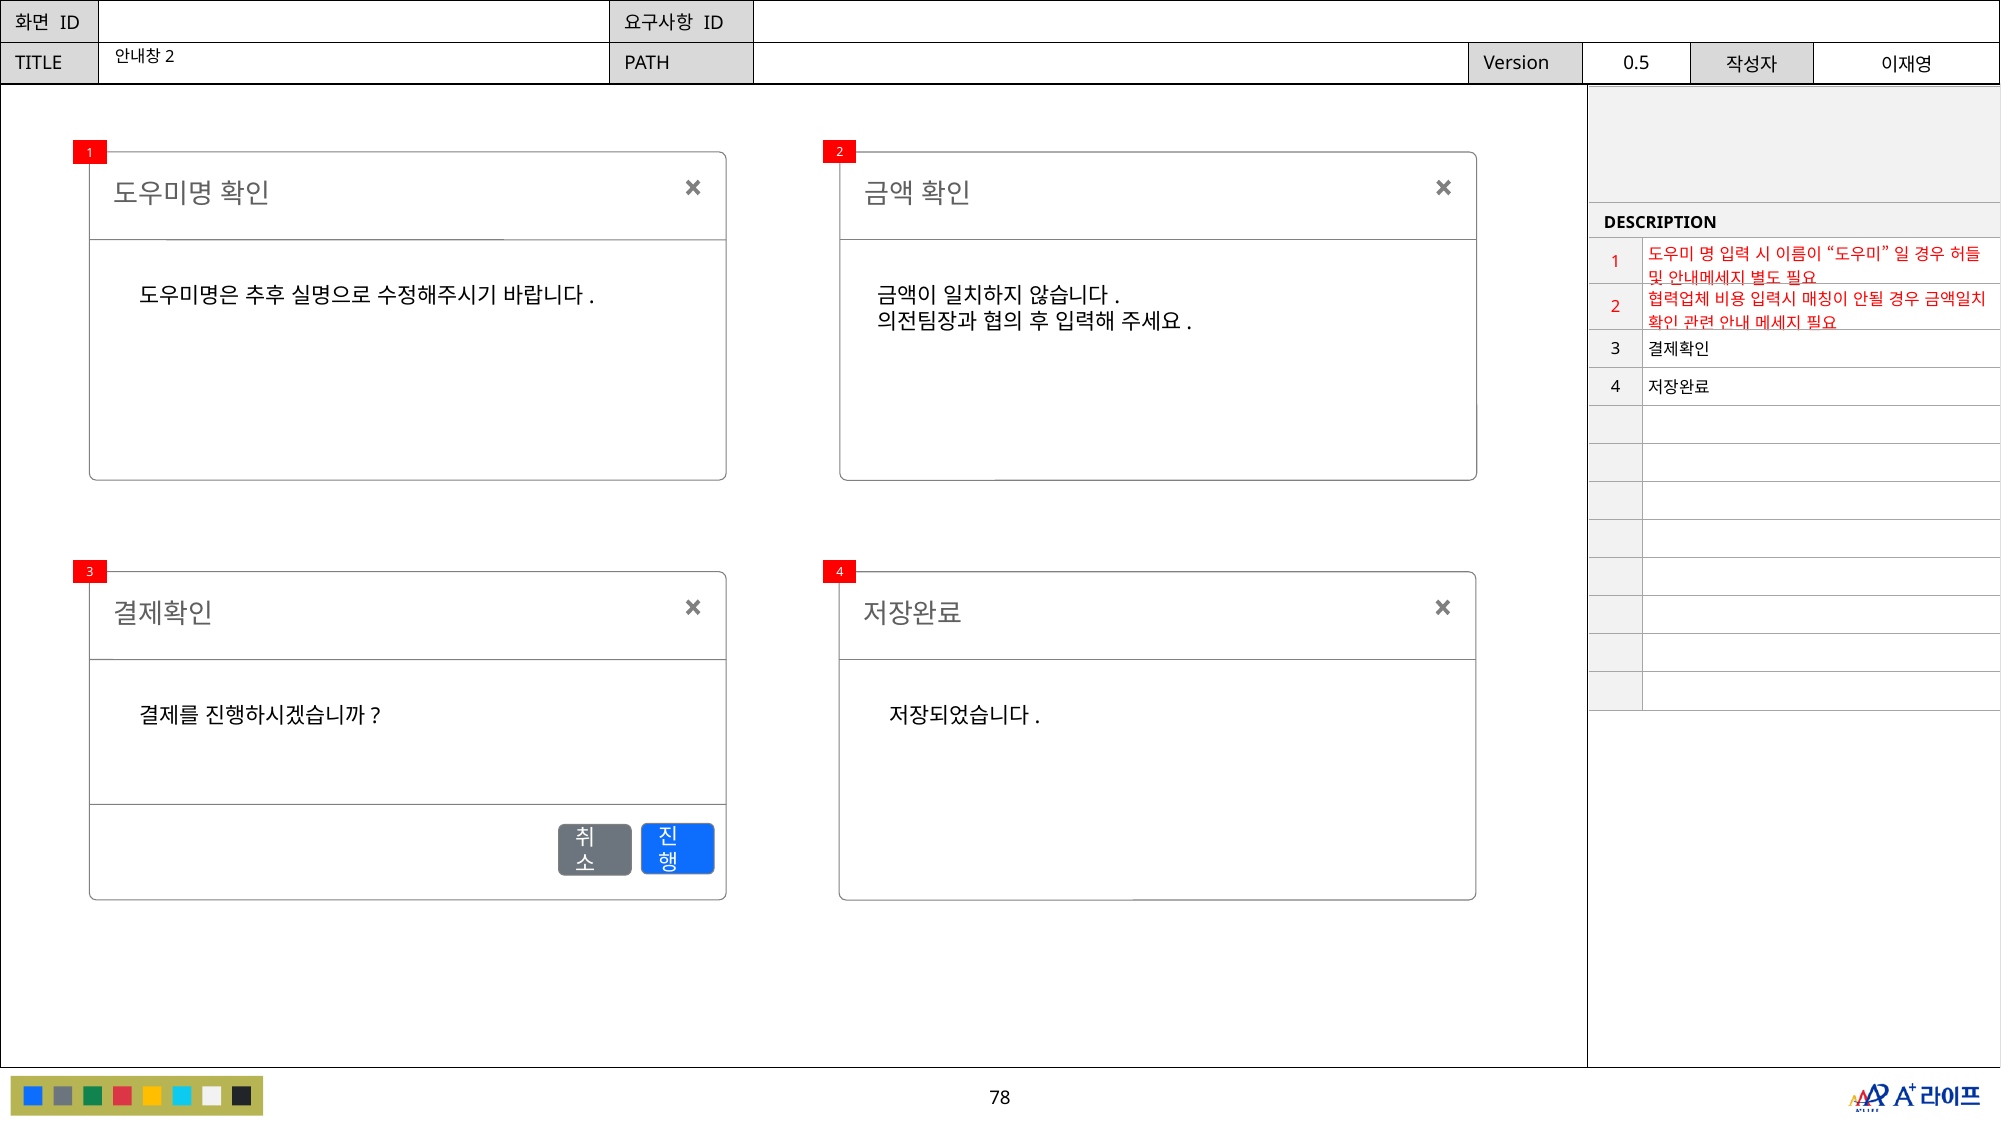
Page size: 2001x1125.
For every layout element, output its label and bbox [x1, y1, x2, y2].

table_cell [1643, 558, 2000, 595]
table_cell [1643, 406, 2000, 443]
table_cell [1589, 406, 1642, 443]
table_cell [1643, 672, 2000, 710]
table_cell [1643, 634, 2000, 671]
table_cell [1643, 520, 2000, 557]
table_cell [1643, 284, 2000, 329]
text_box [73, 560, 727, 900]
table_cell [1643, 444, 2000, 481]
table_header [1589, 87, 2000, 202]
table_cell [1643, 238, 2000, 283]
text_box [823, 140, 1477, 481]
table_cell [1589, 482, 1642, 519]
list [99, 41, 607, 72]
table_cell [1643, 482, 2000, 519]
table_cell [1589, 284, 1642, 329]
picture [1848, 1083, 1980, 1112]
table_cell [1589, 634, 1642, 671]
table_cell [1589, 203, 2000, 237]
table_cell [1589, 444, 1642, 481]
table_cell [1643, 368, 2000, 405]
table_cell [1589, 238, 1642, 283]
text_box [73, 140, 727, 481]
text_box [823, 560, 1476, 901]
table_cell [1643, 596, 2000, 633]
table_cell [1589, 330, 1642, 367]
table_cell [1589, 596, 1642, 633]
table_cell [1589, 368, 1642, 405]
table_cell [1589, 672, 1642, 710]
table_cell [1589, 520, 1642, 557]
table_cell [1589, 558, 1642, 595]
table_cell [1643, 330, 2000, 367]
